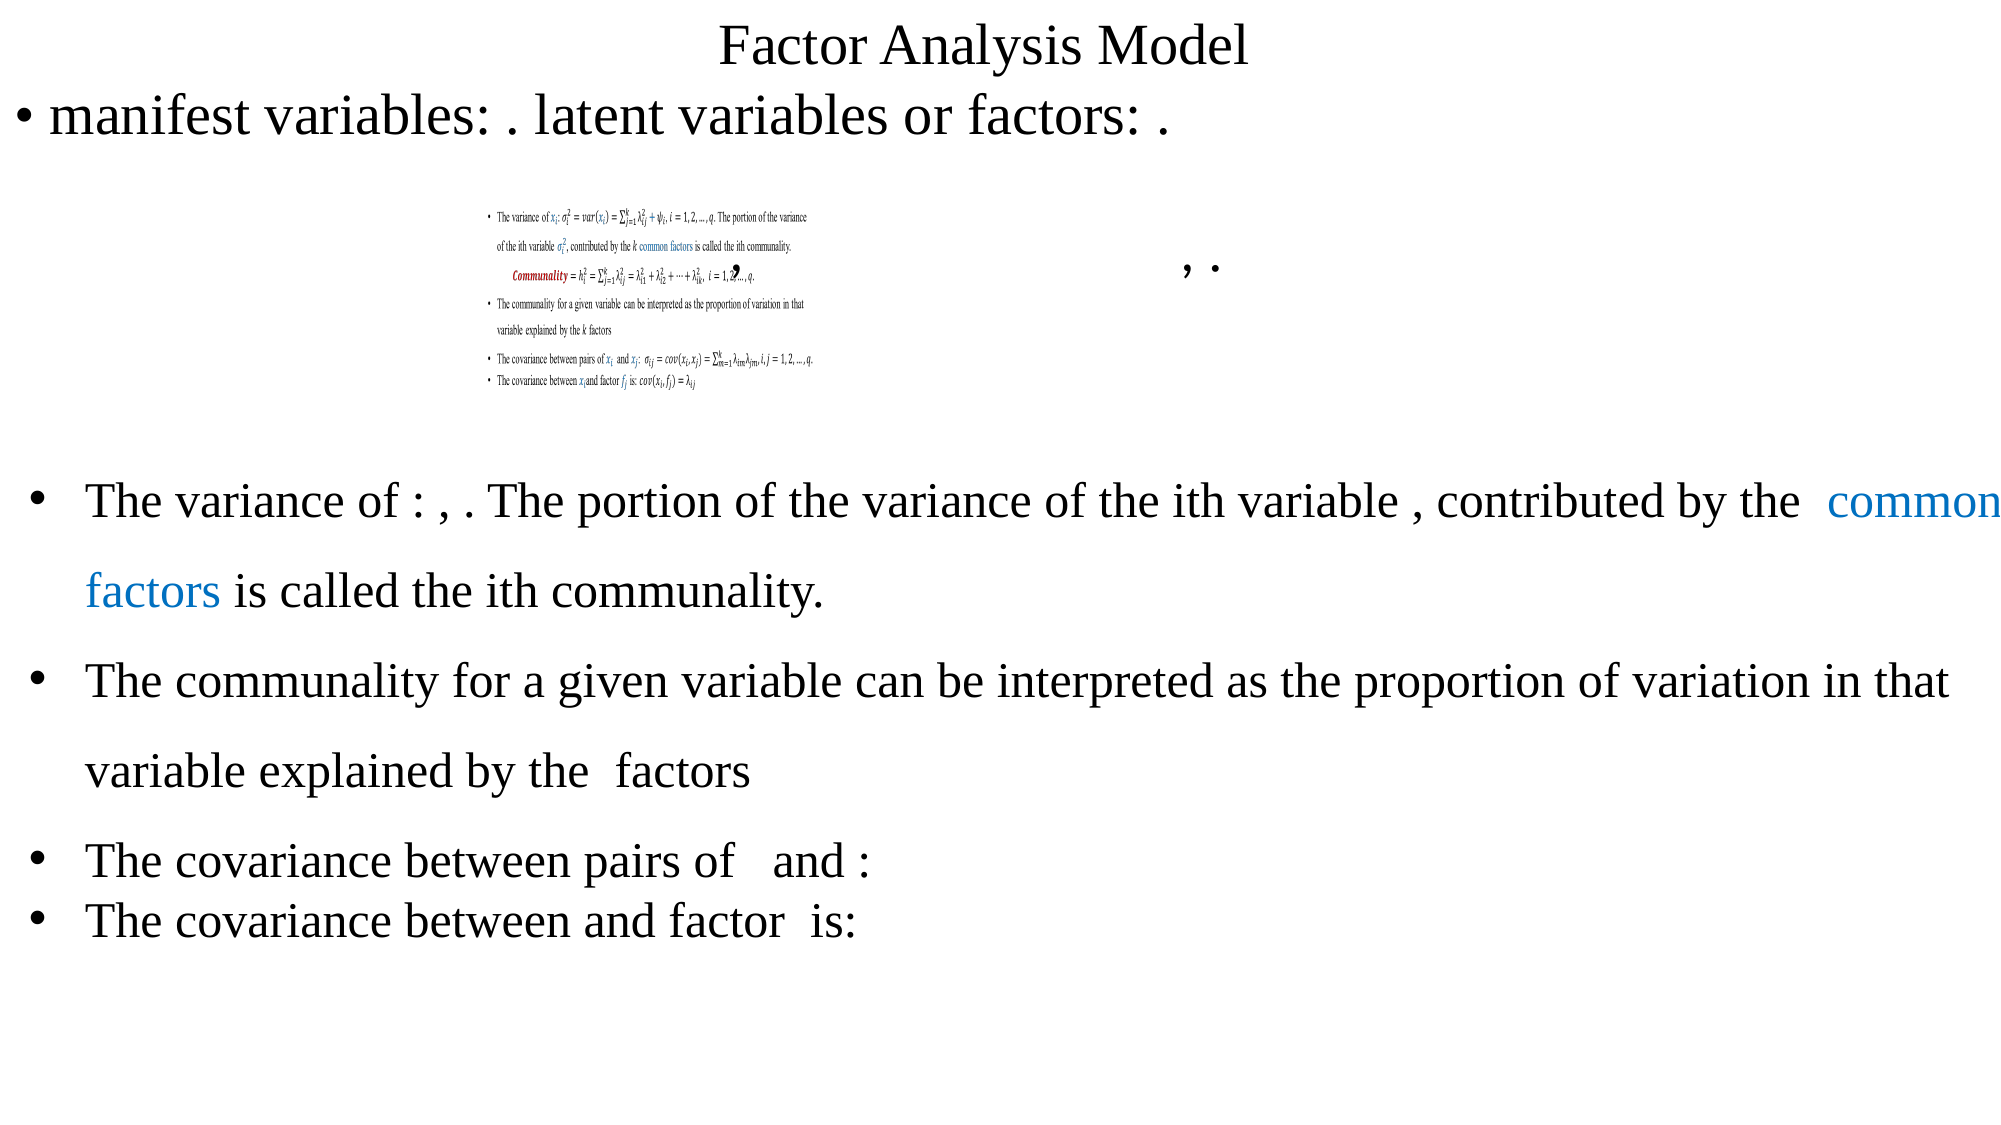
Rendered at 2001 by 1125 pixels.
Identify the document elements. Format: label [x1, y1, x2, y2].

picture [482, 196, 817, 397]
